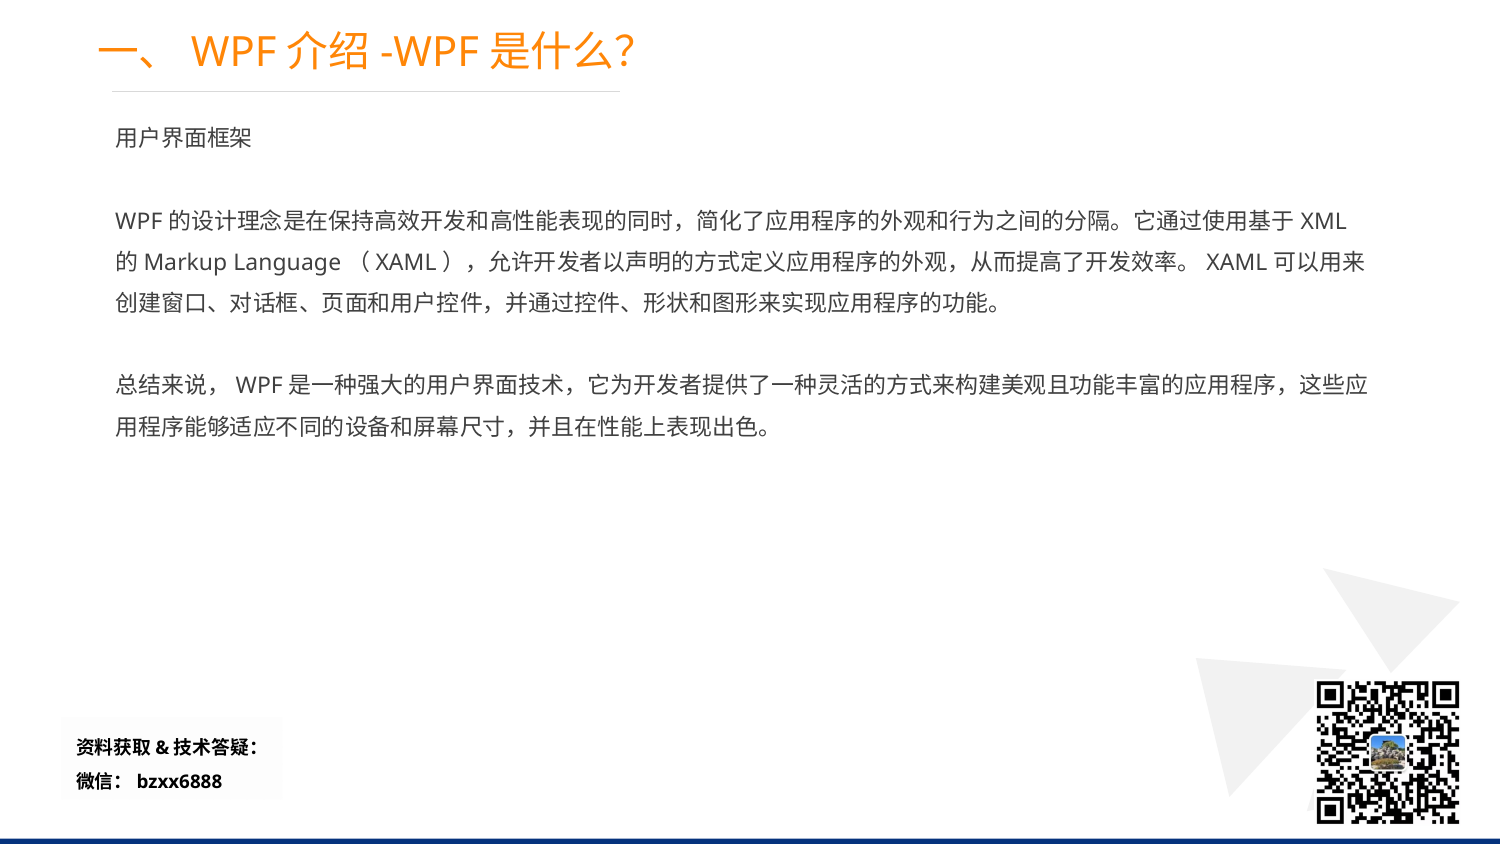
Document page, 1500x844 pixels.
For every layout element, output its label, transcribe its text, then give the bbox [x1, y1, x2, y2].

text_box 一、WPF介绍-WPF是什么？ [82, 17, 671, 83]
picture [1314, 679, 1461, 826]
text_box 资料获取&技术答疑： 微信：bzxx6888 [61, 717, 283, 800]
text_box 用户界面框架 WPF的设计理念是在保持高效开发和高性能表现的同时，简化了应用程序的外观和行为之间的分隔。它通过使用基于XML的Markup Language（XAML），允许开发者以声明的方式定义应用程序的外观，从而提高了开发效率。XAML可以用来创建窗口、对话框、页面和用户控件，并通过控件、形状和图形来实现应用程序的功能。 总结来说，WPF是一种强大的用户界面技术，它为开发者提供了一种灵活的方式来构建美观且功能丰富的应用程序，这些应用程序能够适应不同的设备和屏幕尺寸，并且在性能上表现出色。 [100, 102, 1388, 447]
